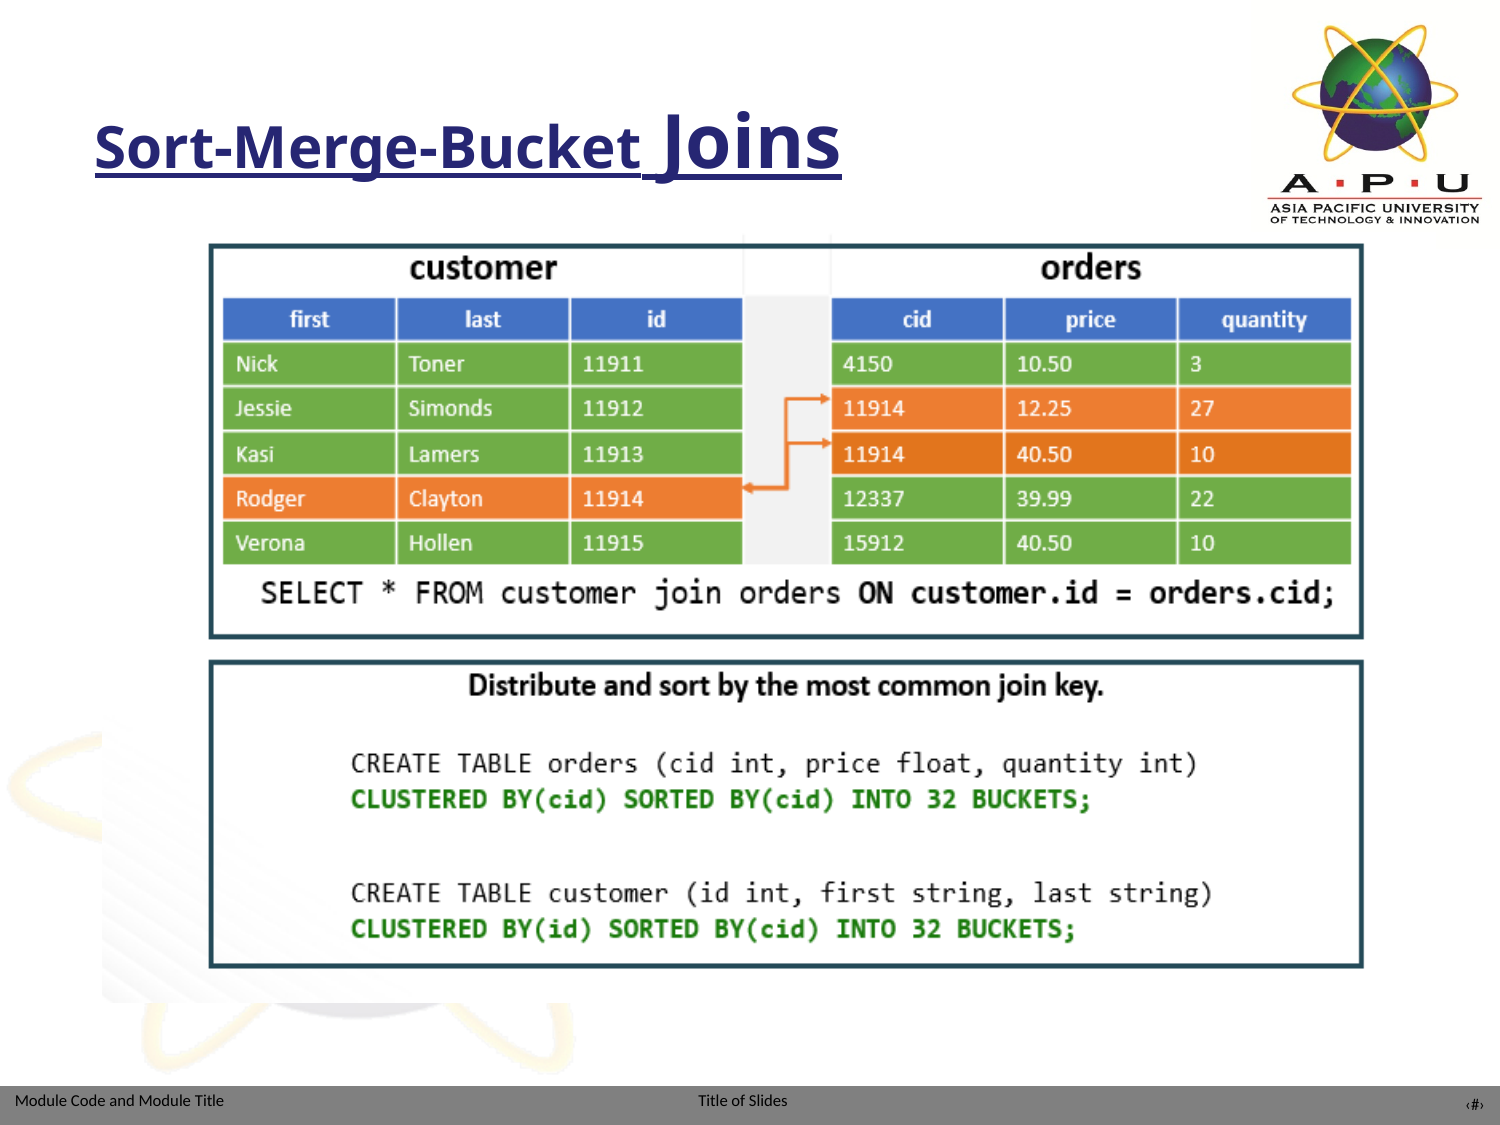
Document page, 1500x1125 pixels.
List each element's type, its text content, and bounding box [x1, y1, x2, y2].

title Sort-Merge-Bucket Joins [79, 45, 1235, 233]
footer ‹#› [1024, 1086, 1500, 1125]
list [102, 232, 1436, 1004]
picture [1251, 0, 1500, 249]
